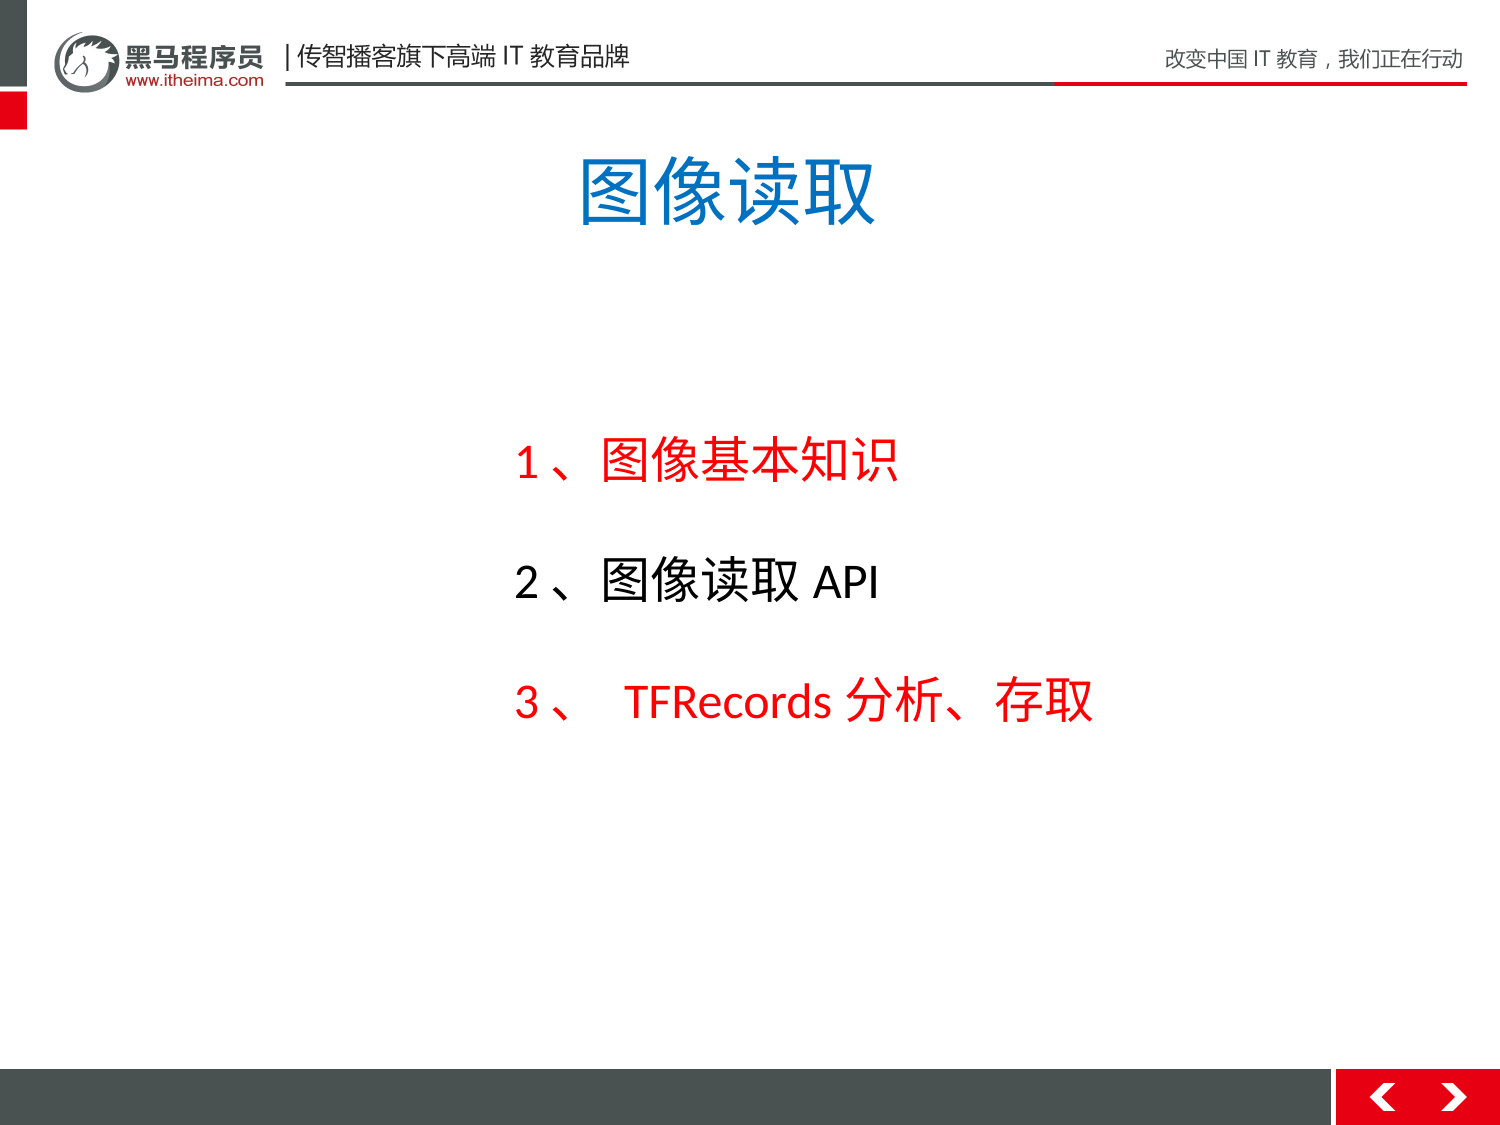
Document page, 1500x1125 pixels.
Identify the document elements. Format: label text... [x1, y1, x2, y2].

text_box 1、图像基本知识 2、图像读取API 3、 TFRecords分析、存取 [498, 420, 1109, 806]
text_box 图像读取 [562, 137, 893, 242]
picture [0, 0, 1500, 1125]
